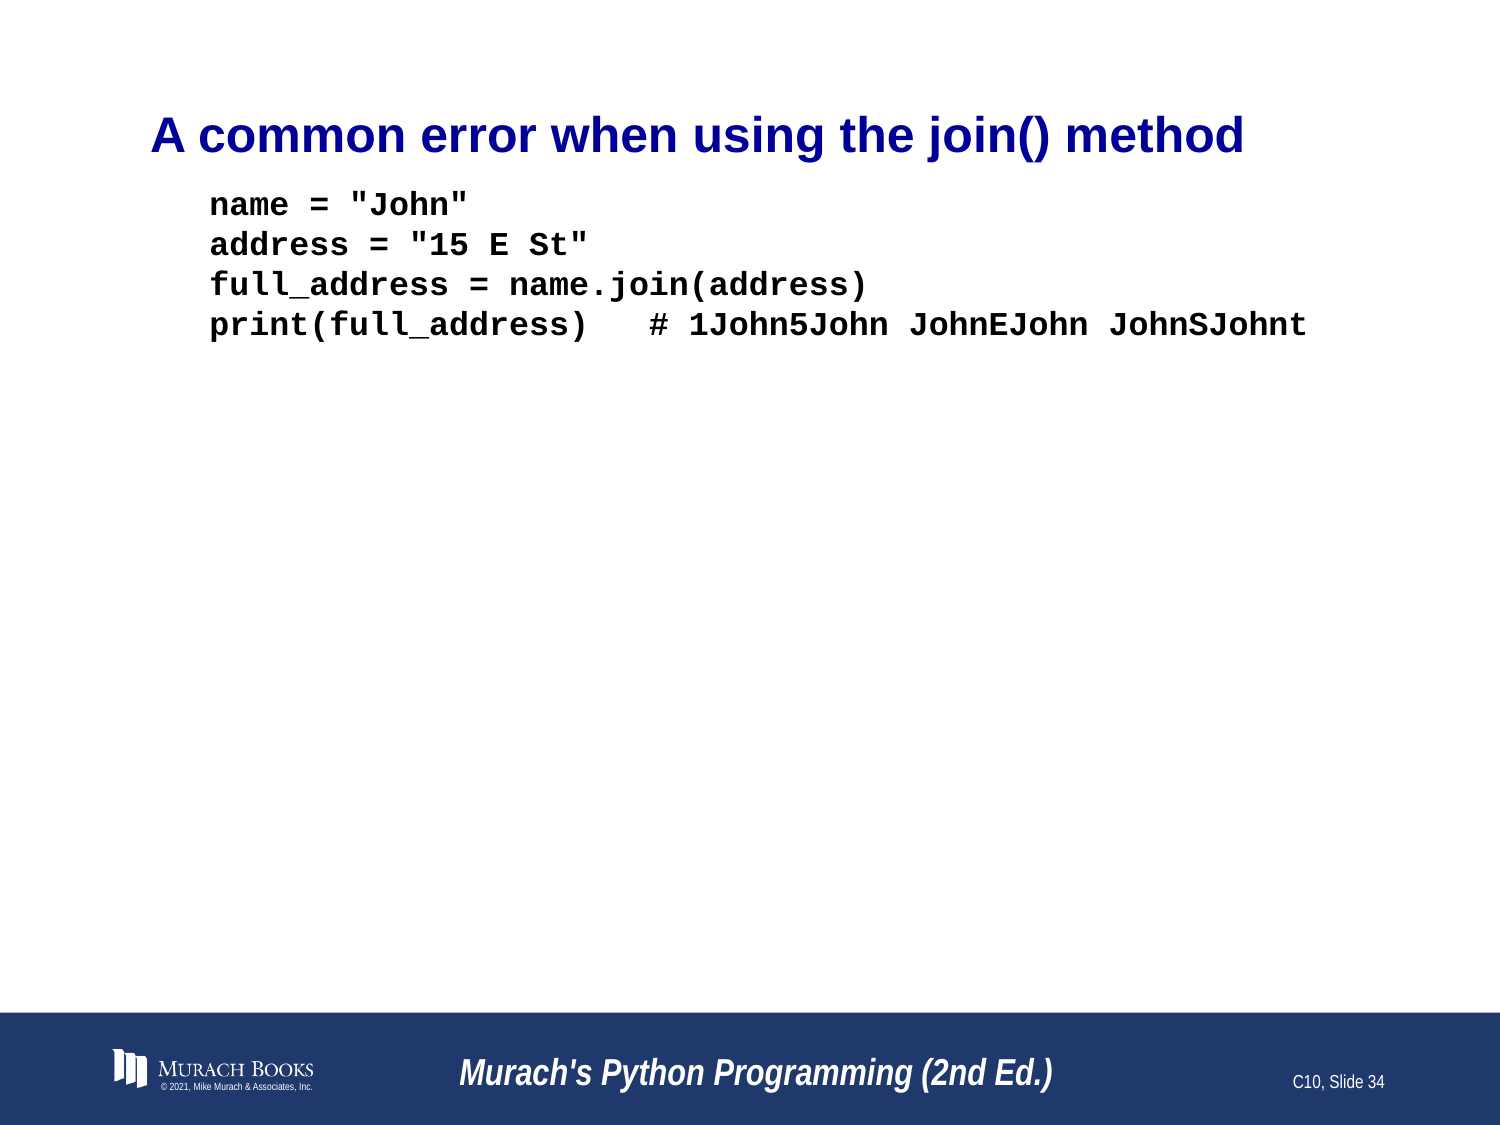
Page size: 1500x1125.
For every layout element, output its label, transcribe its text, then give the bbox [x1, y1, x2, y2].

title A common error when using the join() method [150, 102, 1350, 164]
slide_number Murach's Python Programming (2nd Ed.) [463, 1025, 1075, 1100]
footer © 2021, Mike Murach & Associates, Inc. [12, 1025, 463, 1100]
list name = "John" address = "15 E St" full_address = name.join(address) print(full_address) # 1John5John JohnEJohn JohnSJohnt [137, 174, 1350, 975]
slide_number C10, Slide 34 [1087, 1025, 1400, 1100]
